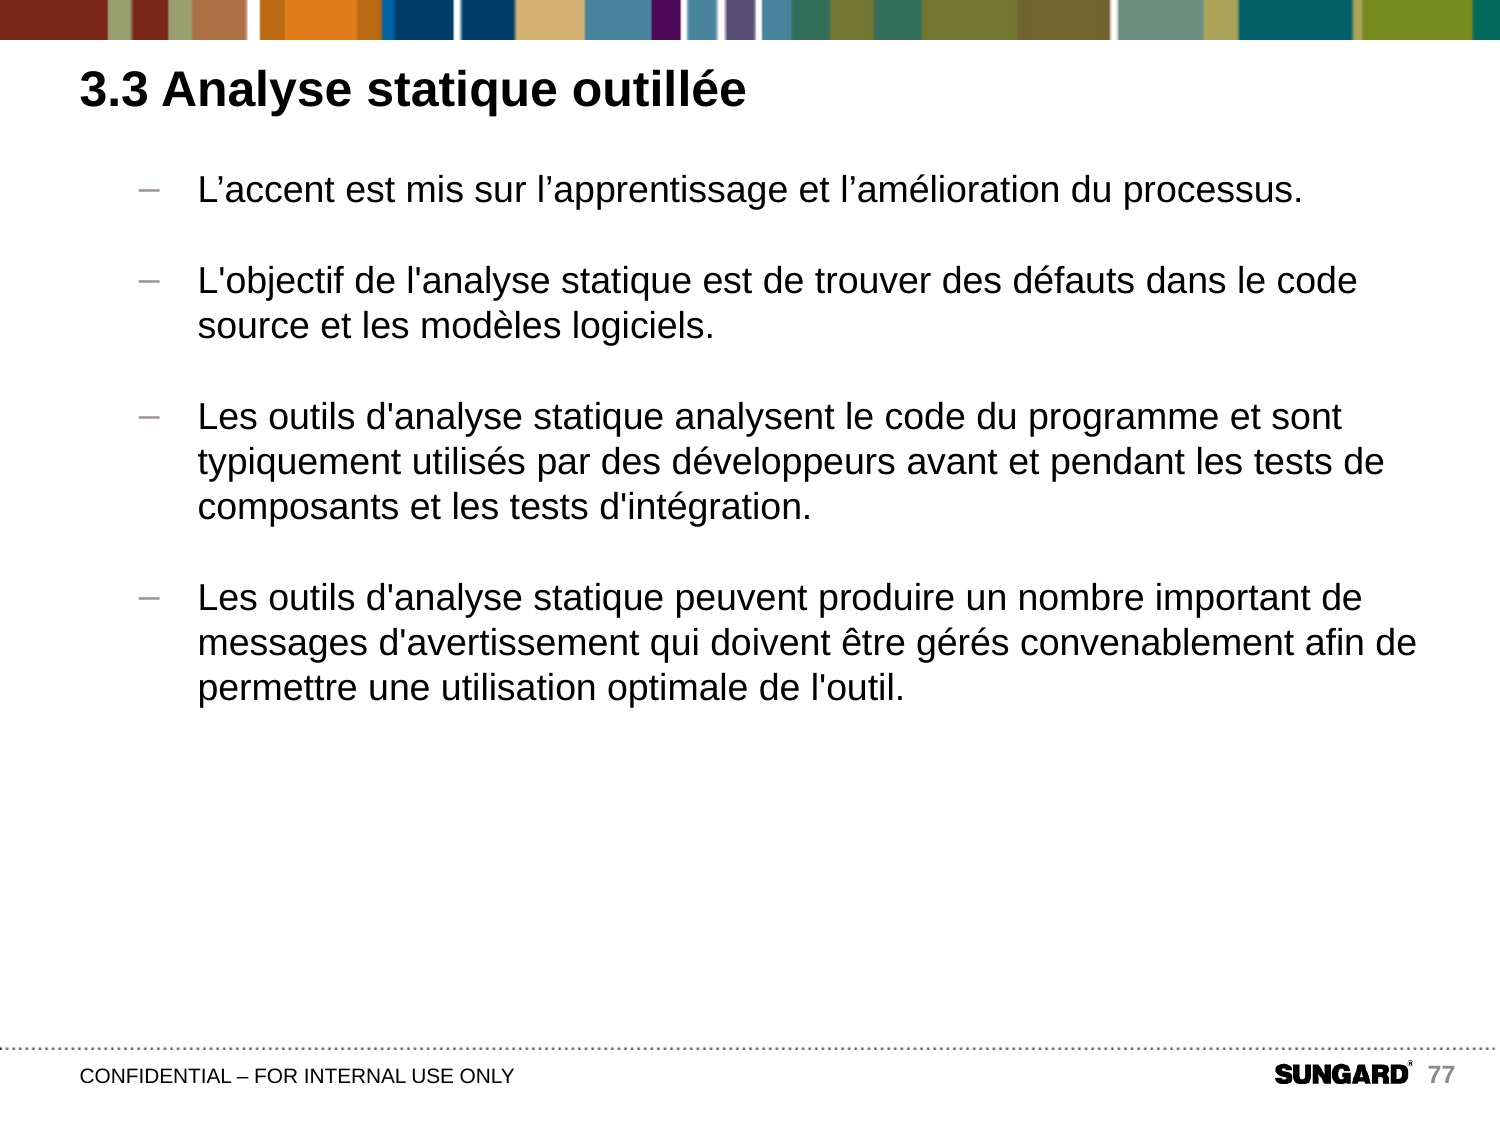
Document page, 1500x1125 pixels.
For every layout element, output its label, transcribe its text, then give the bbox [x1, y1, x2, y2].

picture [1275, 1060, 1396, 1084]
slide_number 77 [1396, 1058, 1456, 1088]
picture [0, 0, 1500, 40]
list L’accent est mis sur l’apprentissage et l’amélioration du processus. L'objectif de l'analyse statique est de trouver des défauts dans le code source et les modèles logiciels. Les outils d'analyse statique analysent le code du programme et sont typiquement utilisés par des développeurs avant et pendant les tests de composants et les tests d'intégration. Les outils d'analyse statique peuvent produire un nombre important de messages d'avertissement qui doivent être gérés convenablement afin de permettre une utilisation optimale de l'outil. [79, 165, 1456, 1022]
title 3.3 Analyse statique outillée [79, 55, 1456, 146]
picture [0, 1043, 1500, 1050]
